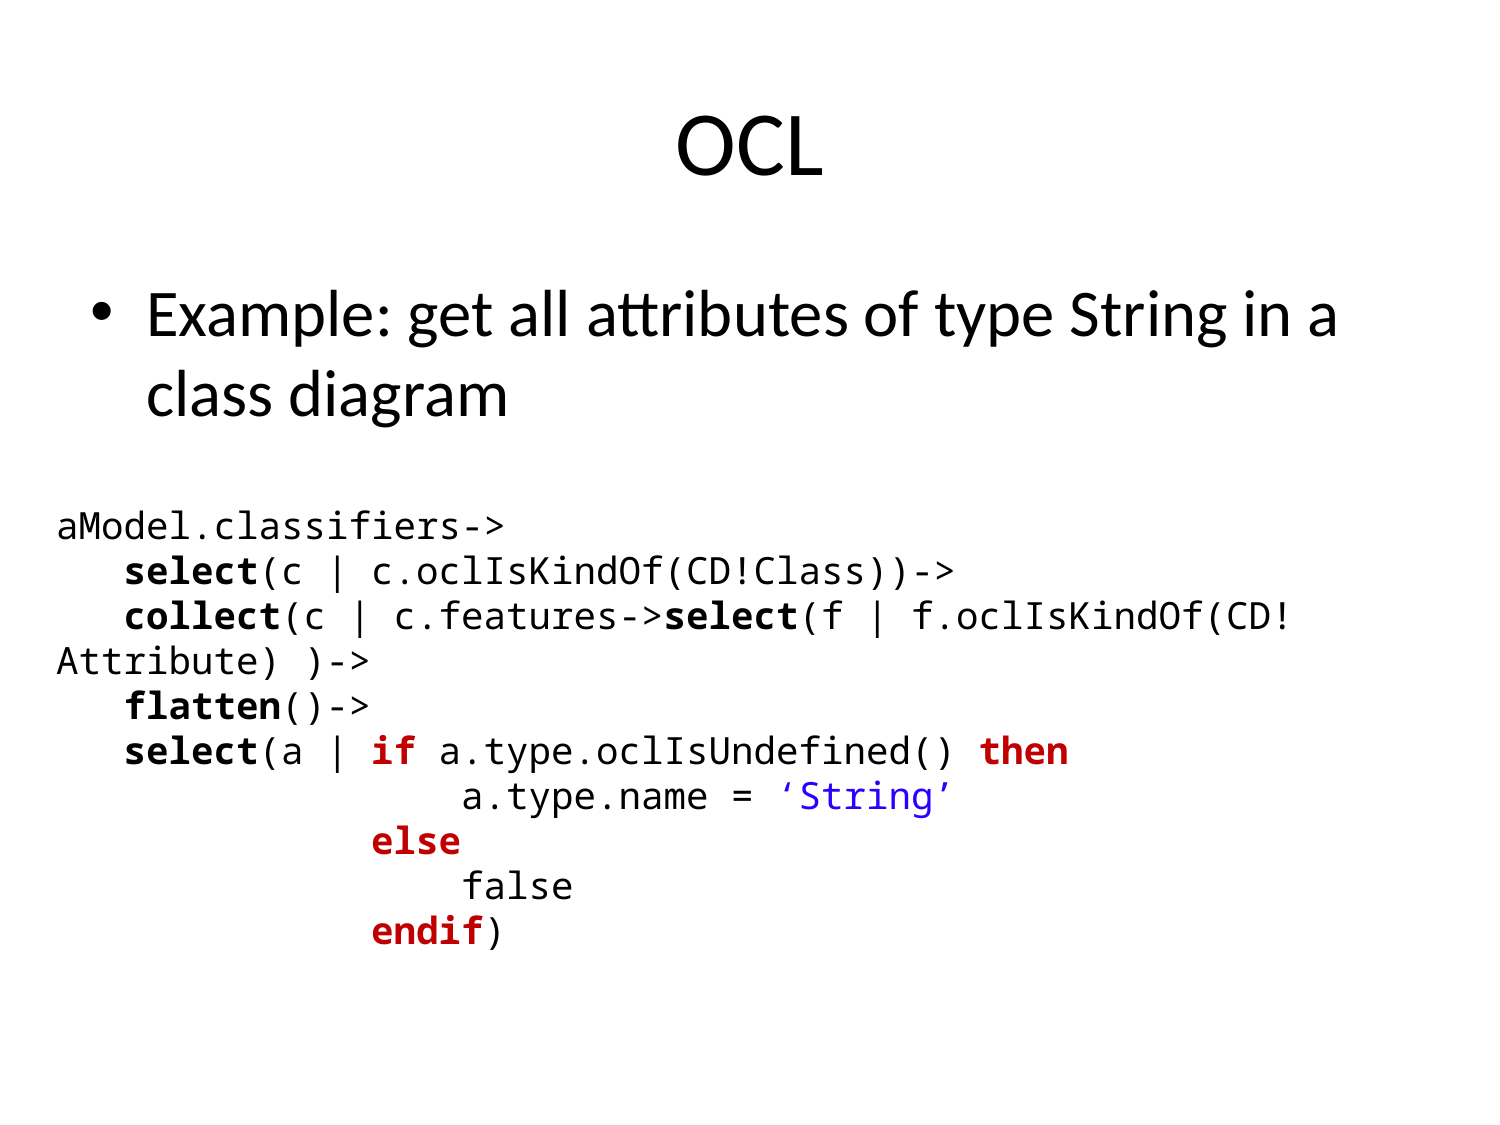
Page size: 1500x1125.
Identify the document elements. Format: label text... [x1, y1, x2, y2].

text_box aModel.classifiers-> select(c | c.oclIsKindOf(CD!Class))-> collect(c | c.features->select(f | f.oclIsKindOf(CD!Attribute) )-> flatten()-> select(a | if a.type.oclIsUndefined() then a.type.name = ‘String’ else false endif) [41, 494, 1500, 1005]
list Example: get all attributes of type String in a class diagram [75, 262, 1425, 494]
title OCL [75, 45, 1425, 233]
